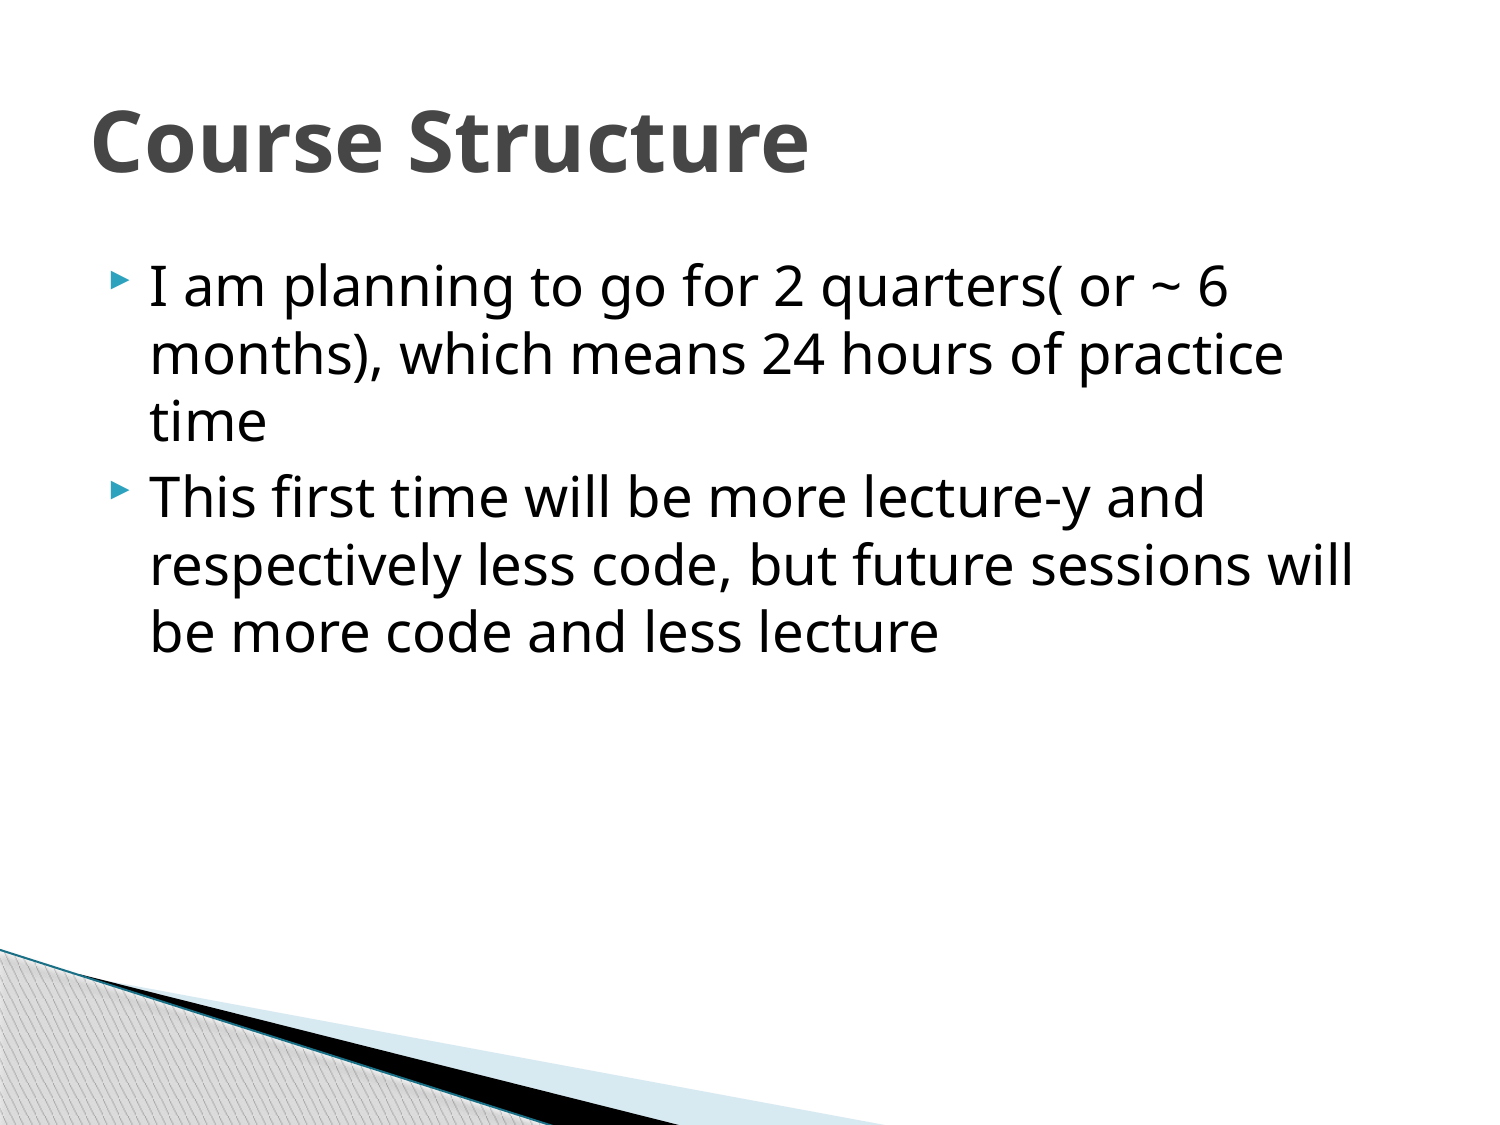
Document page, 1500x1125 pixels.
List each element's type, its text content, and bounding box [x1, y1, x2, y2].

title Course Structure [75, 45, 1425, 233]
list I am planning to go for 2 quarters( or ~ 6 months), which means 24 hours of practice time This first time will be more lecture-y and respectively less code, but future sessions will be more code and less lecture [75, 243, 1425, 986]
